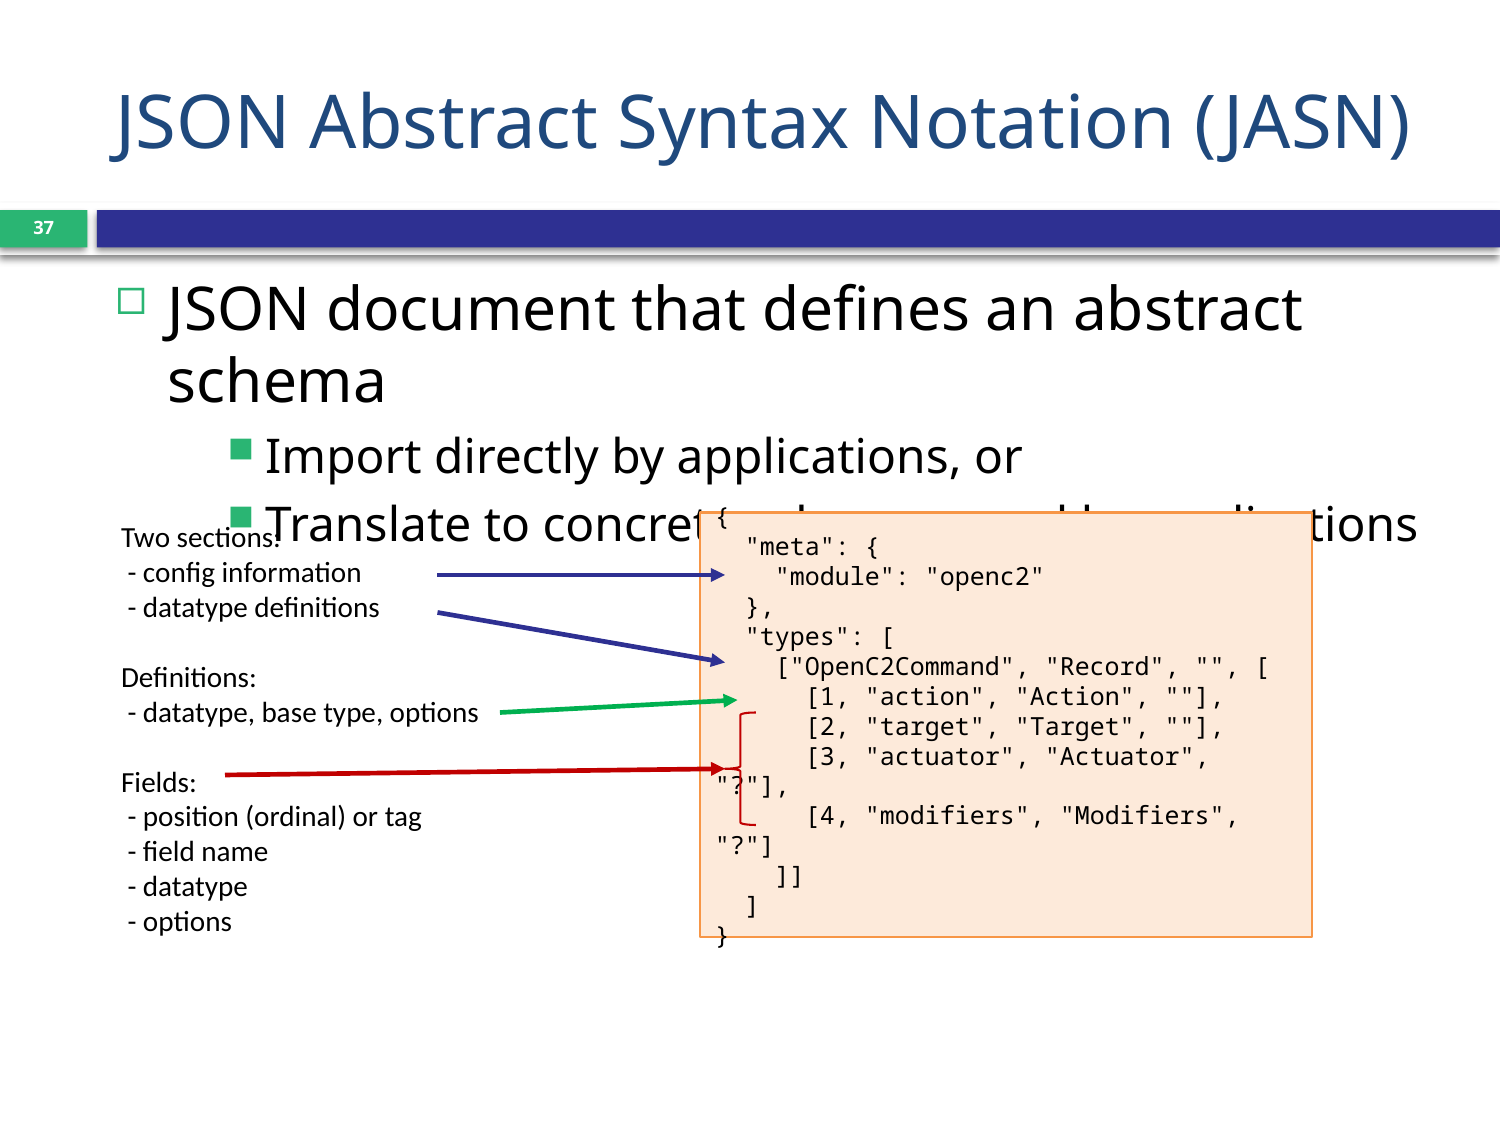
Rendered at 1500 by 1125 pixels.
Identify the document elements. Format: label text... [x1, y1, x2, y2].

text_box [724, 711, 756, 826]
slide_number 37 [0, 208, 88, 249]
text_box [224, 768, 726, 776]
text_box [437, 612, 726, 663]
title JSON Abstract Syntax Notation (JASN) [100, 37, 1438, 200]
text_box Two sections: - config information - datatype definitions Definitions: - datatype, base type, options Fields: - position (ordinal) or tag - field name - datatype - options [106, 510, 538, 945]
text_box { "meta": { "module": "openc2" }, "types": [ ["OpenC2Command", "Record", "", [ [1, "action", "Action", ""], [2, "target", "Target", ""], [3, "actuator", "Actuator", "?"], [4, "modifiers", "Modifiers", "?"] ]] ] } [698, 511, 1314, 939]
list JSON document that defines an abstract schema Import directly by applications, or Translate to concrete schemas used by applications [100, 262, 1438, 1000]
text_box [499, 699, 738, 713]
